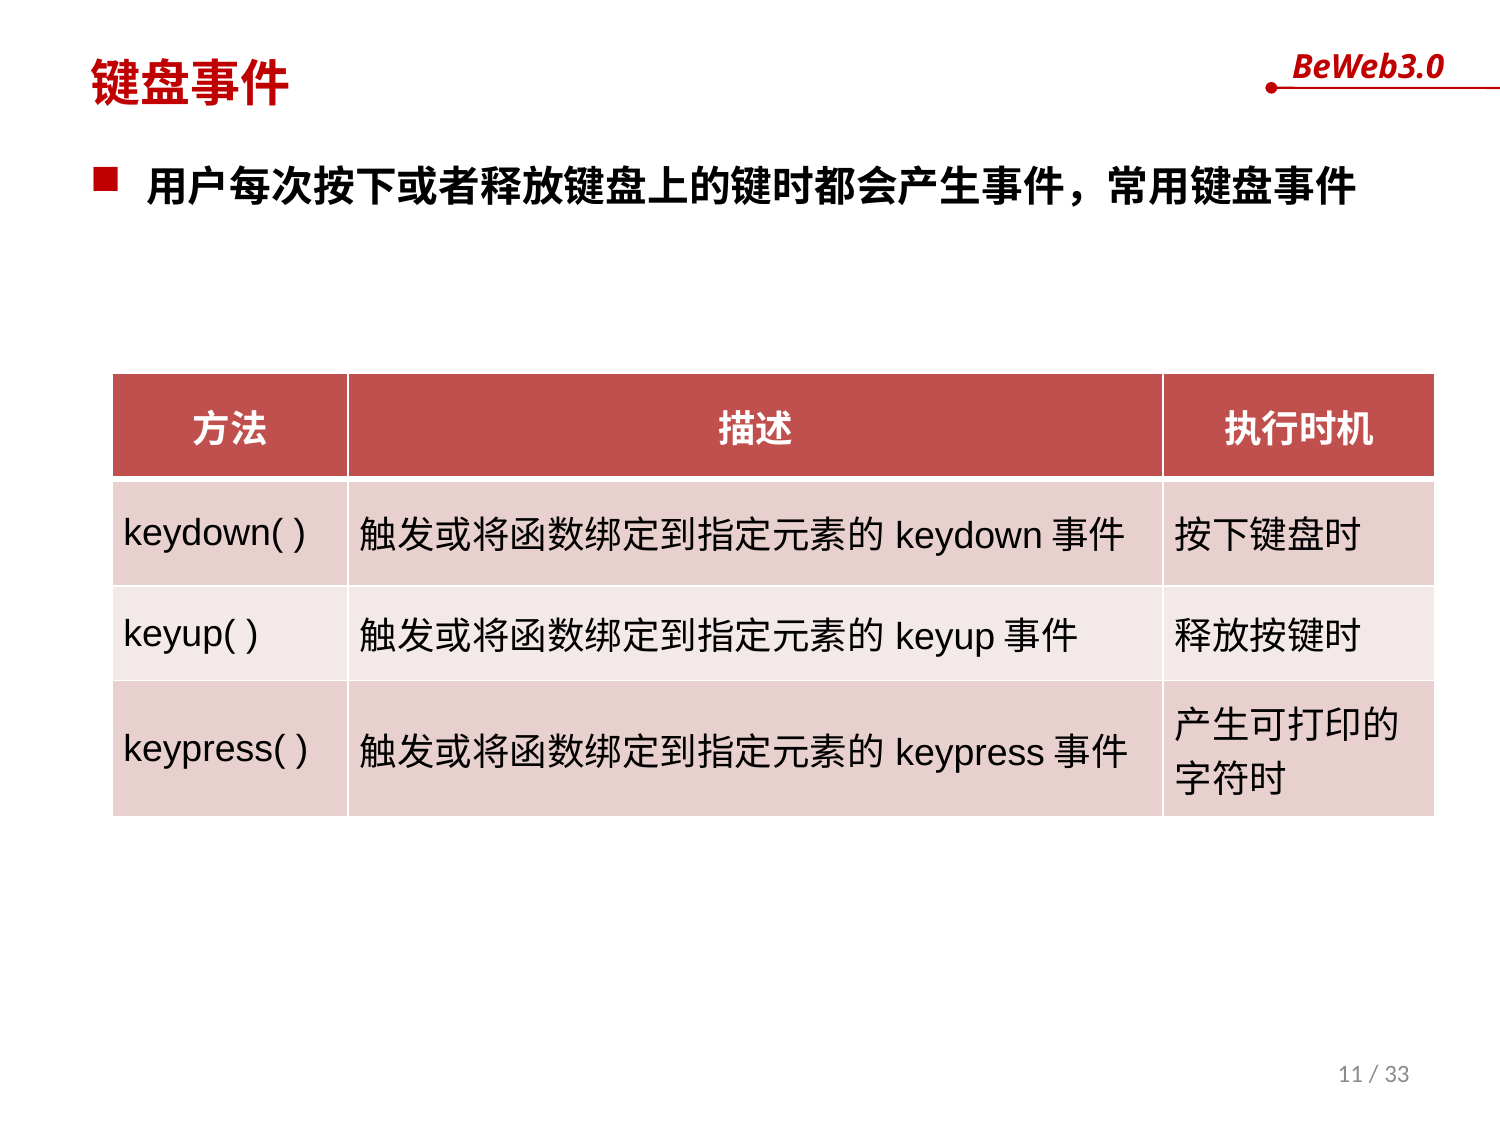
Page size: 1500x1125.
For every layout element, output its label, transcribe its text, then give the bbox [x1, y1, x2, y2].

table_header 执行时机 [1164, 374, 1434, 476]
table_header 方法 [113, 374, 347, 476]
table_cell 触发或将函数绑定到指定元素的keydown事件 [349, 482, 1162, 585]
table_cell keypress( ) [113, 681, 347, 816]
title 键盘事件 [74, 44, 1426, 118]
table_cell 产生可打印的字符时 [1164, 681, 1434, 816]
slide_number 11 / 33 [1074, 1042, 1425, 1103]
table_cell 触发或将函数绑定到指定元素的keypress事件 [349, 681, 1162, 816]
table_header 描述 [349, 374, 1162, 476]
table_cell 触发或将函数绑定到指定元素的keyup事件 [349, 587, 1162, 680]
table_cell keyup( ) [113, 587, 347, 680]
table_cell keydown( ) [113, 482, 347, 585]
table_cell 按下键盘时 [1164, 482, 1434, 585]
table_cell 释放按键时 [1164, 587, 1434, 680]
list 用户每次按下或者释放键盘上的键时都会产生事件，常用键盘事件 [74, 152, 1426, 1006]
